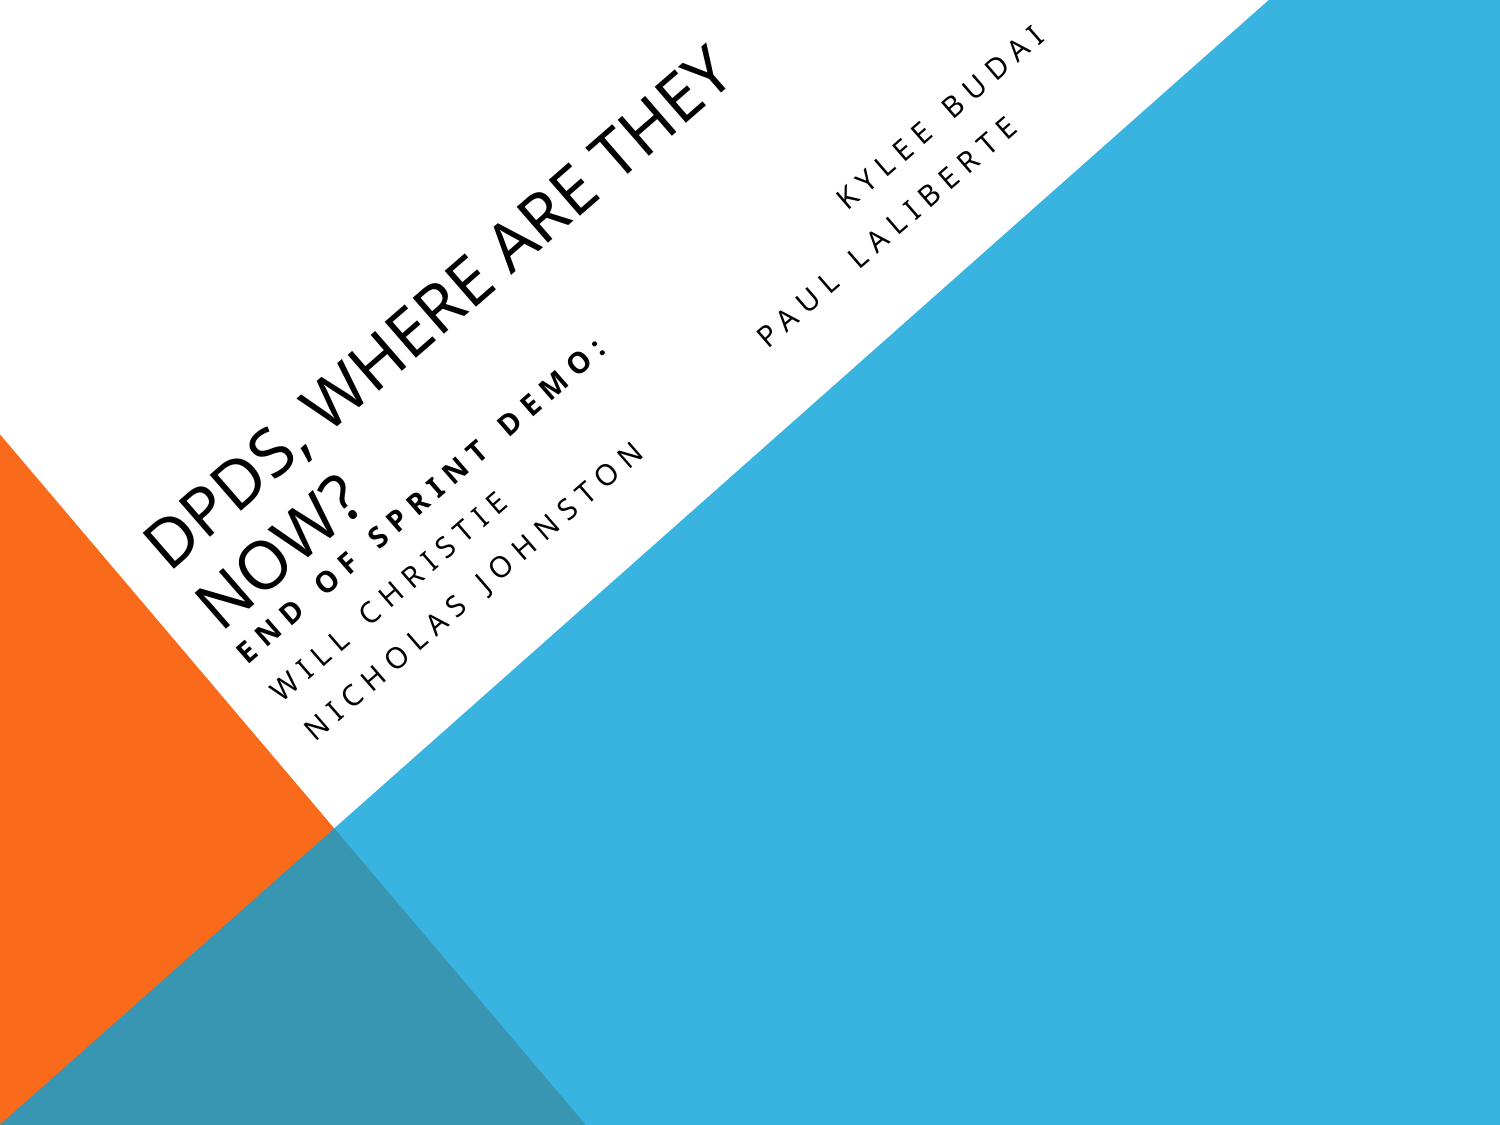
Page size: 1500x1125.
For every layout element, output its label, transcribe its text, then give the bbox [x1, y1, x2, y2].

title DPDS, Where are they Now? [111, 0, 916, 651]
subtitle End of Sprint Demo: Will chRistie Kylee Budai Nicholas JohnSton Paul Laliberte [215, 0, 1154, 804]
